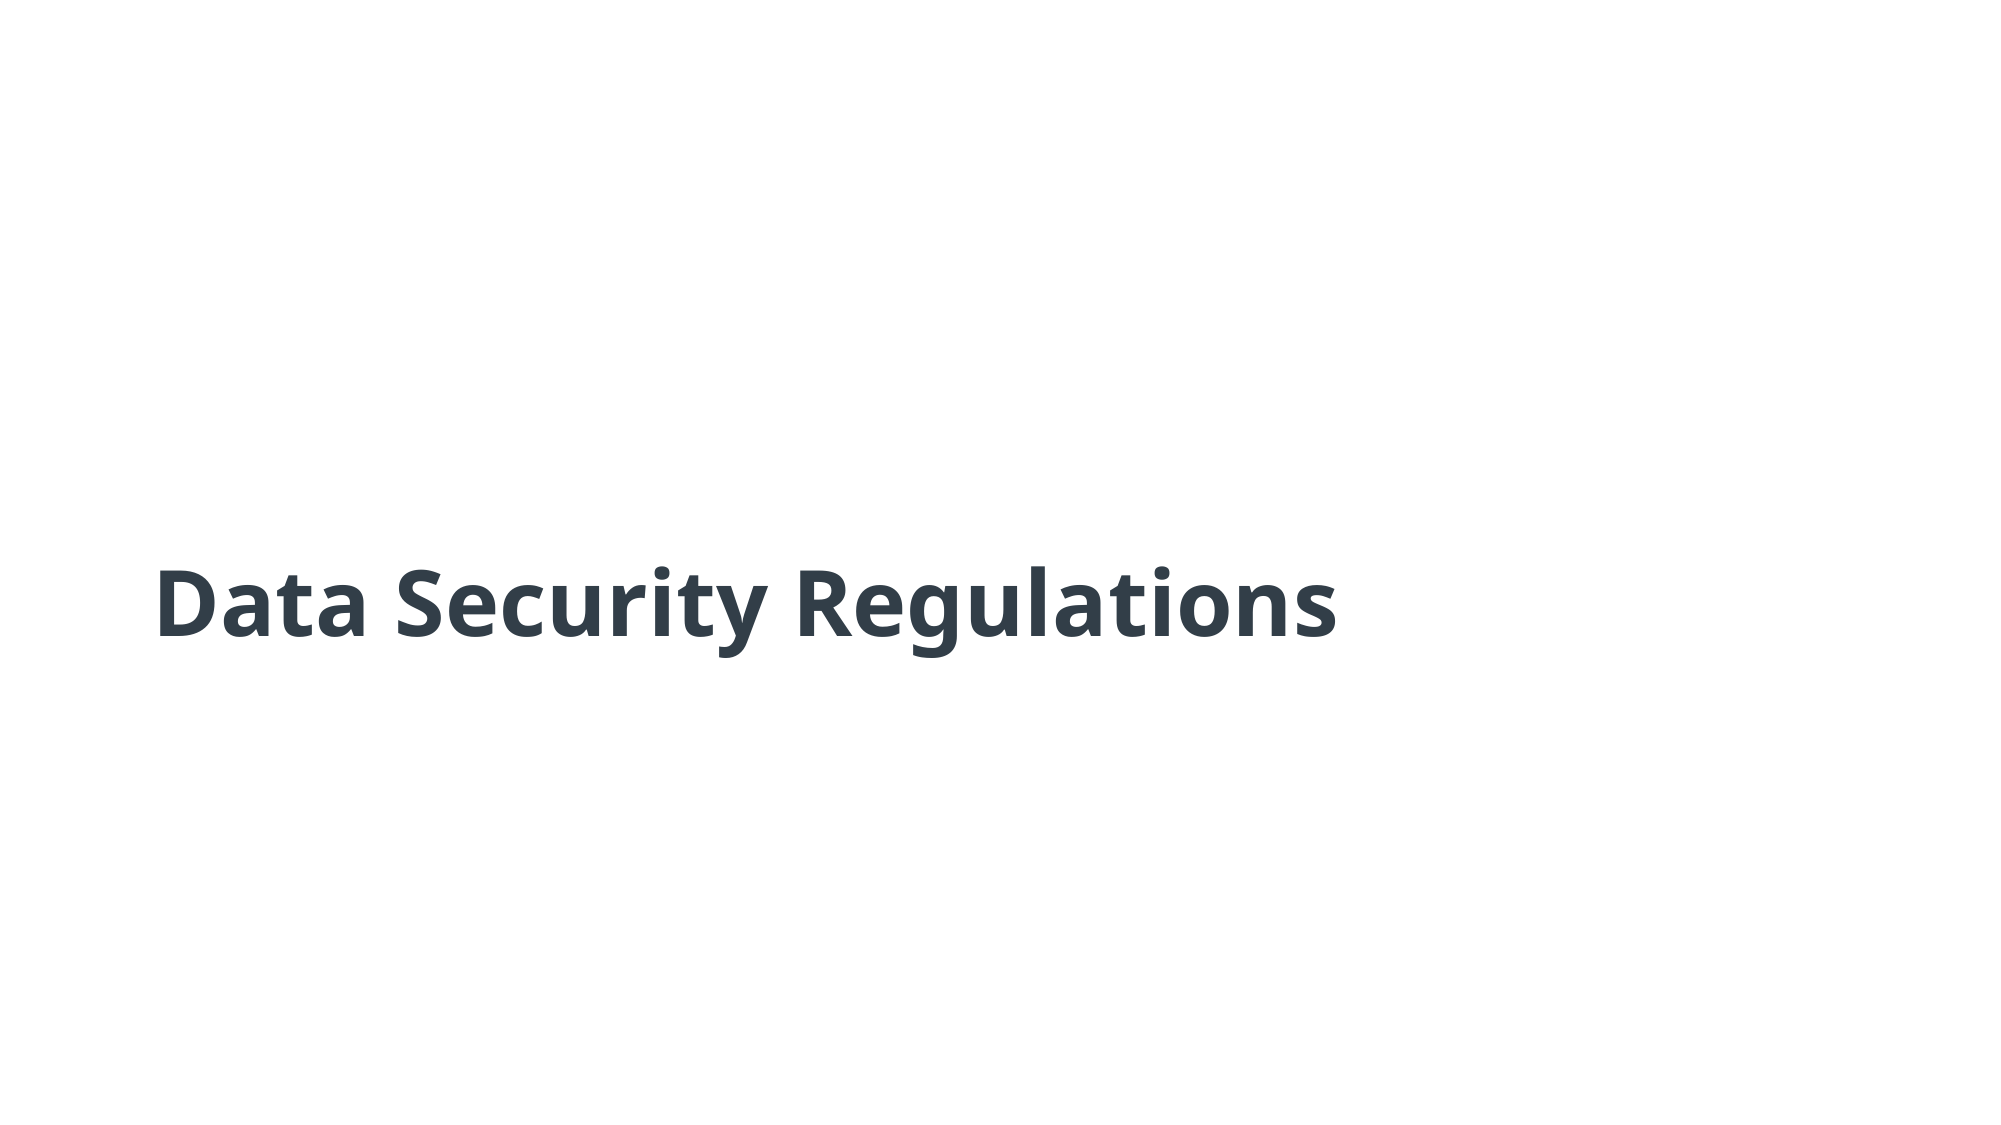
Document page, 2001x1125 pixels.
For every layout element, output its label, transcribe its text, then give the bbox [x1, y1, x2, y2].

list Data Security Regulations [137, 299, 1863, 1014]
